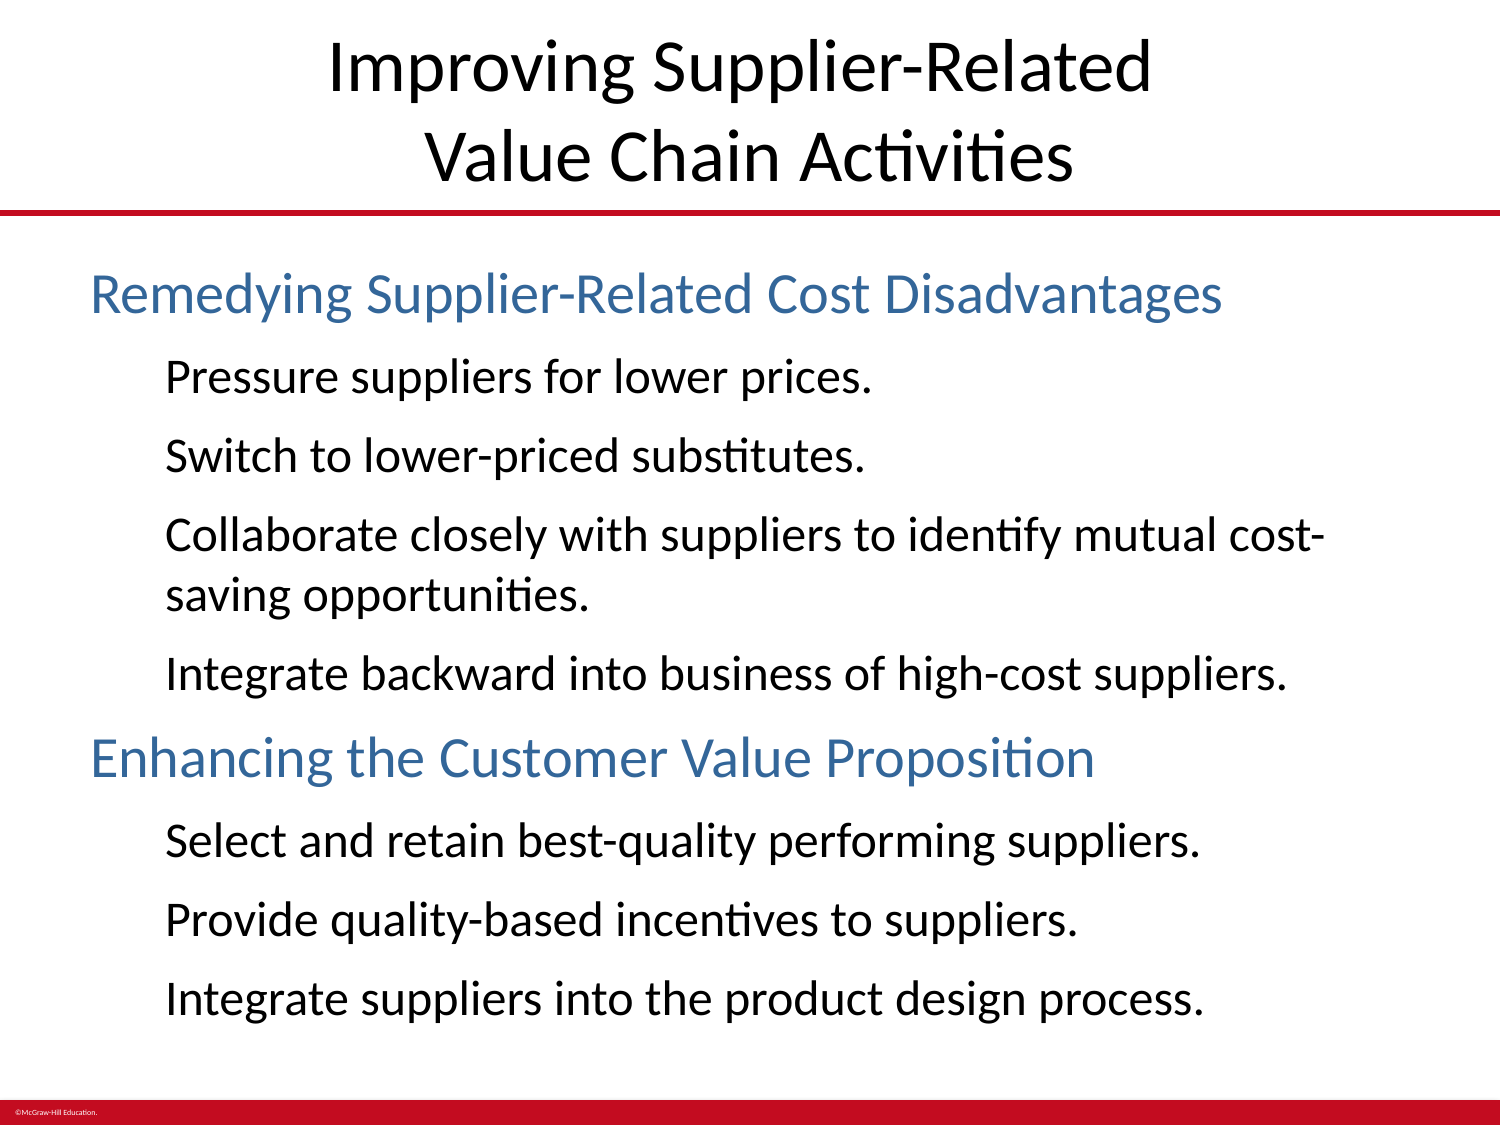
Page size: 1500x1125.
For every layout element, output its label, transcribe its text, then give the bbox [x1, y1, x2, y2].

title Improving Supplier-Related Value Chain Activities [0, 0, 1500, 214]
list Remedying Supplier-Related Cost Disadvantages Pressure suppliers for lower prices. Switch to lower-priced substitutes. Collaborate closely with suppliers to identify mutual cost-saving opportunities. Integrate backward into business of high-cost suppliers. Enhancing the Customer Value Proposition Select and retain best-quality performing suppliers. Provide quality-based incentives to suppliers. Integrate suppliers into the product design process. [75, 247, 1425, 1060]
